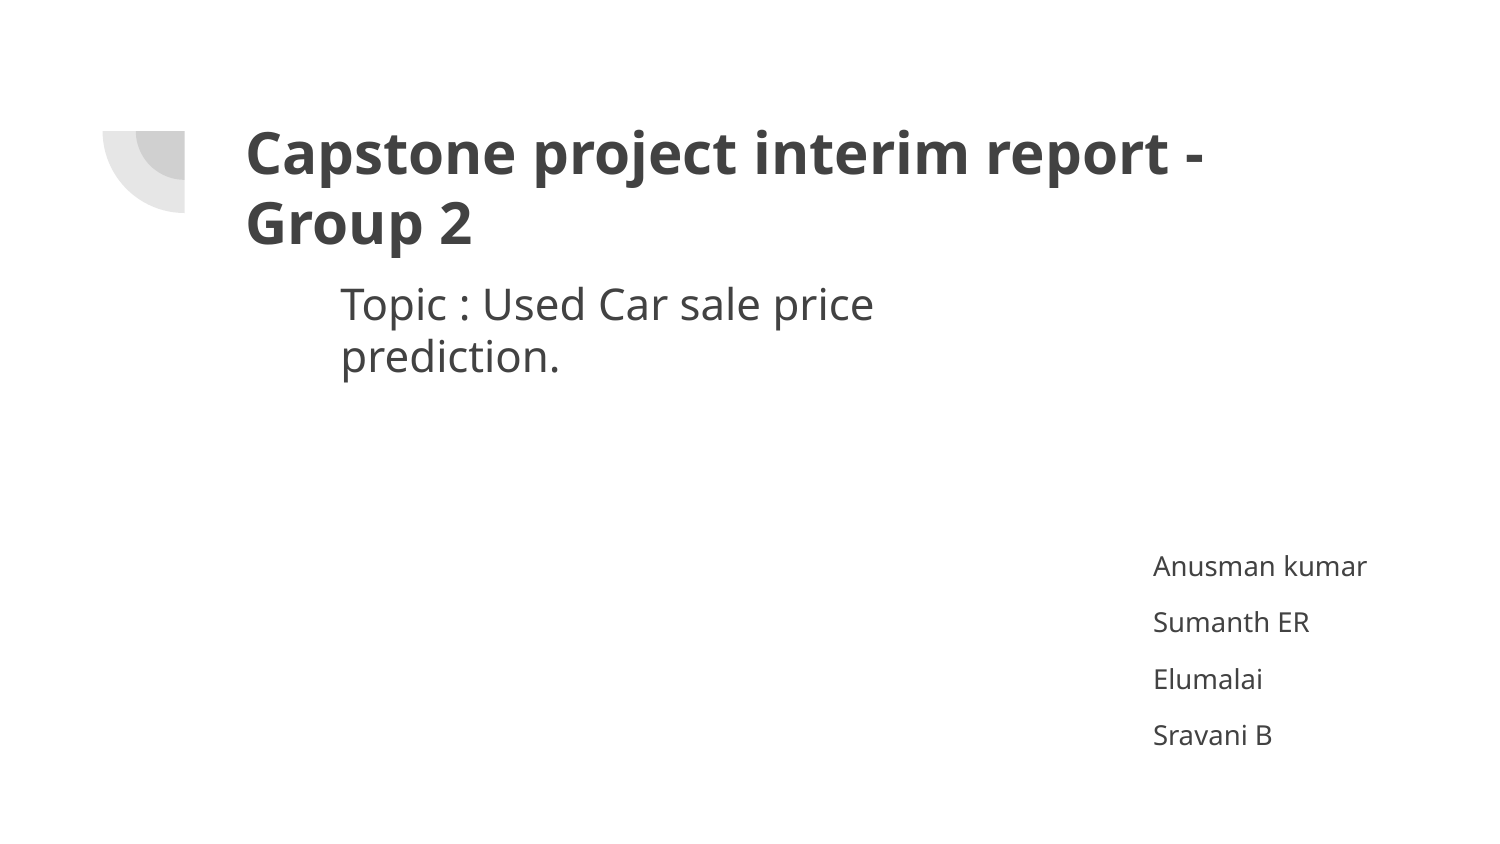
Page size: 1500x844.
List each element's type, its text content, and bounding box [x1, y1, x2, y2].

text_box Topic : Used Car sale price prediction. [325, 261, 1072, 356]
title Capstone project interim report - Group 2 [230, 100, 1227, 217]
list Anusman kumar Sumanth ER Elumalai Sravani B [1138, 536, 1449, 750]
